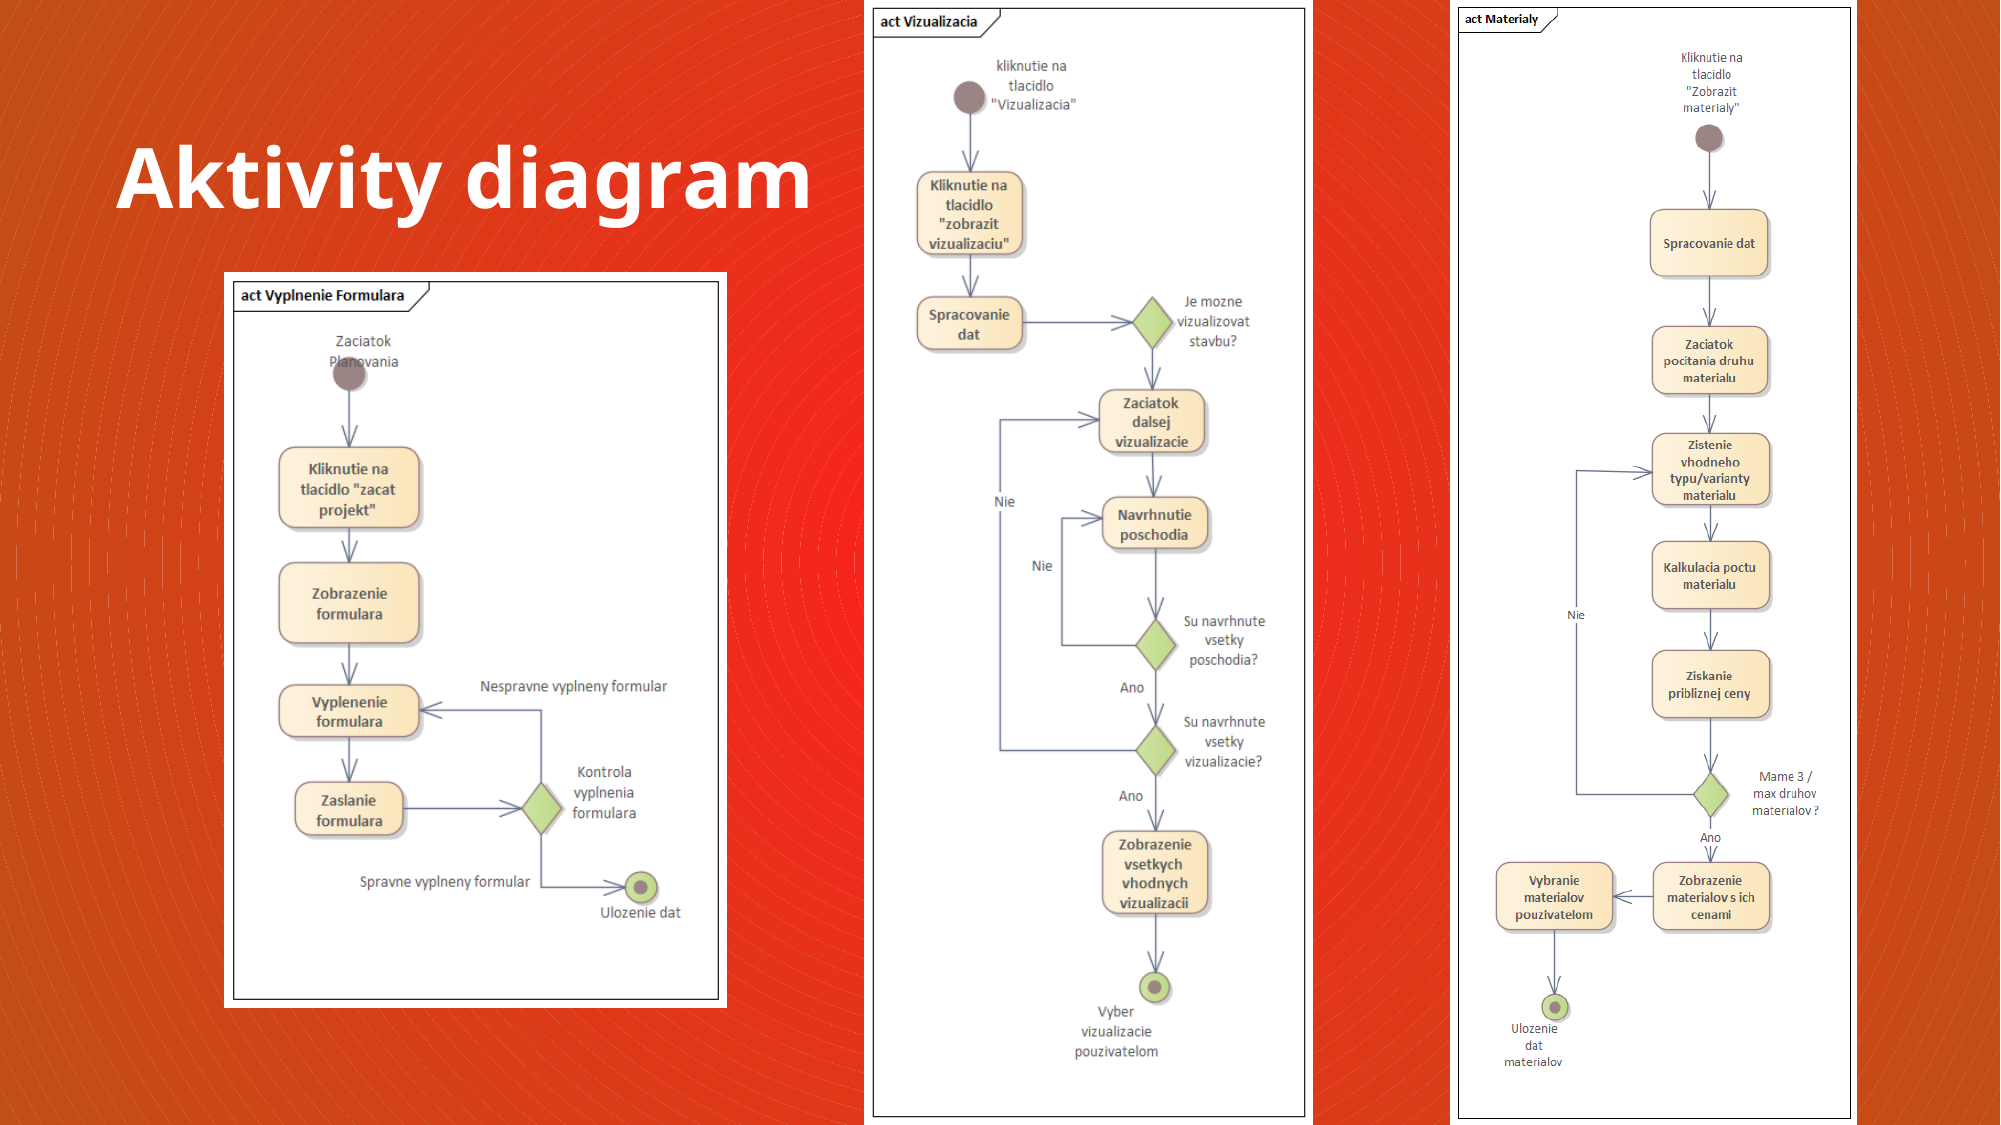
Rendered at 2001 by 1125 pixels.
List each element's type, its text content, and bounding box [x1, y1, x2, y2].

picture [1449, 0, 1858, 1125]
text_box Aktivity diagram [101, 117, 830, 233]
picture [224, 271, 728, 1009]
picture [863, 0, 1314, 1125]
